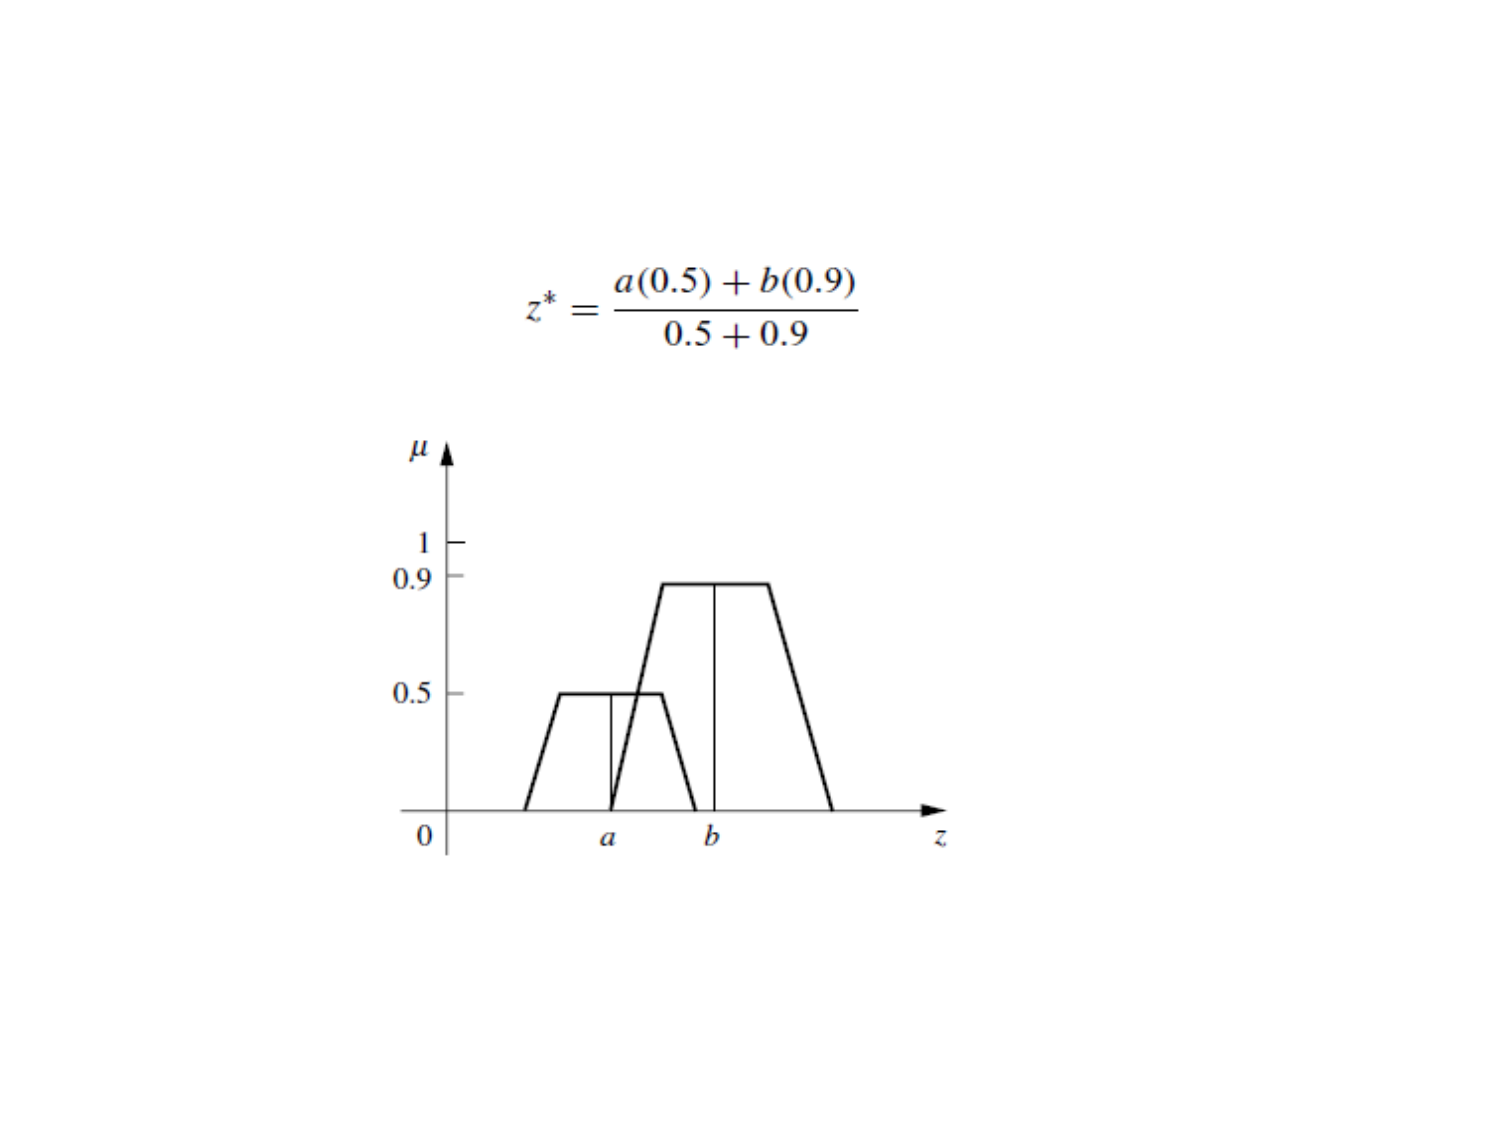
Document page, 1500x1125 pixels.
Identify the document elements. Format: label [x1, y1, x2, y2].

list [162, 249, 1238, 888]
